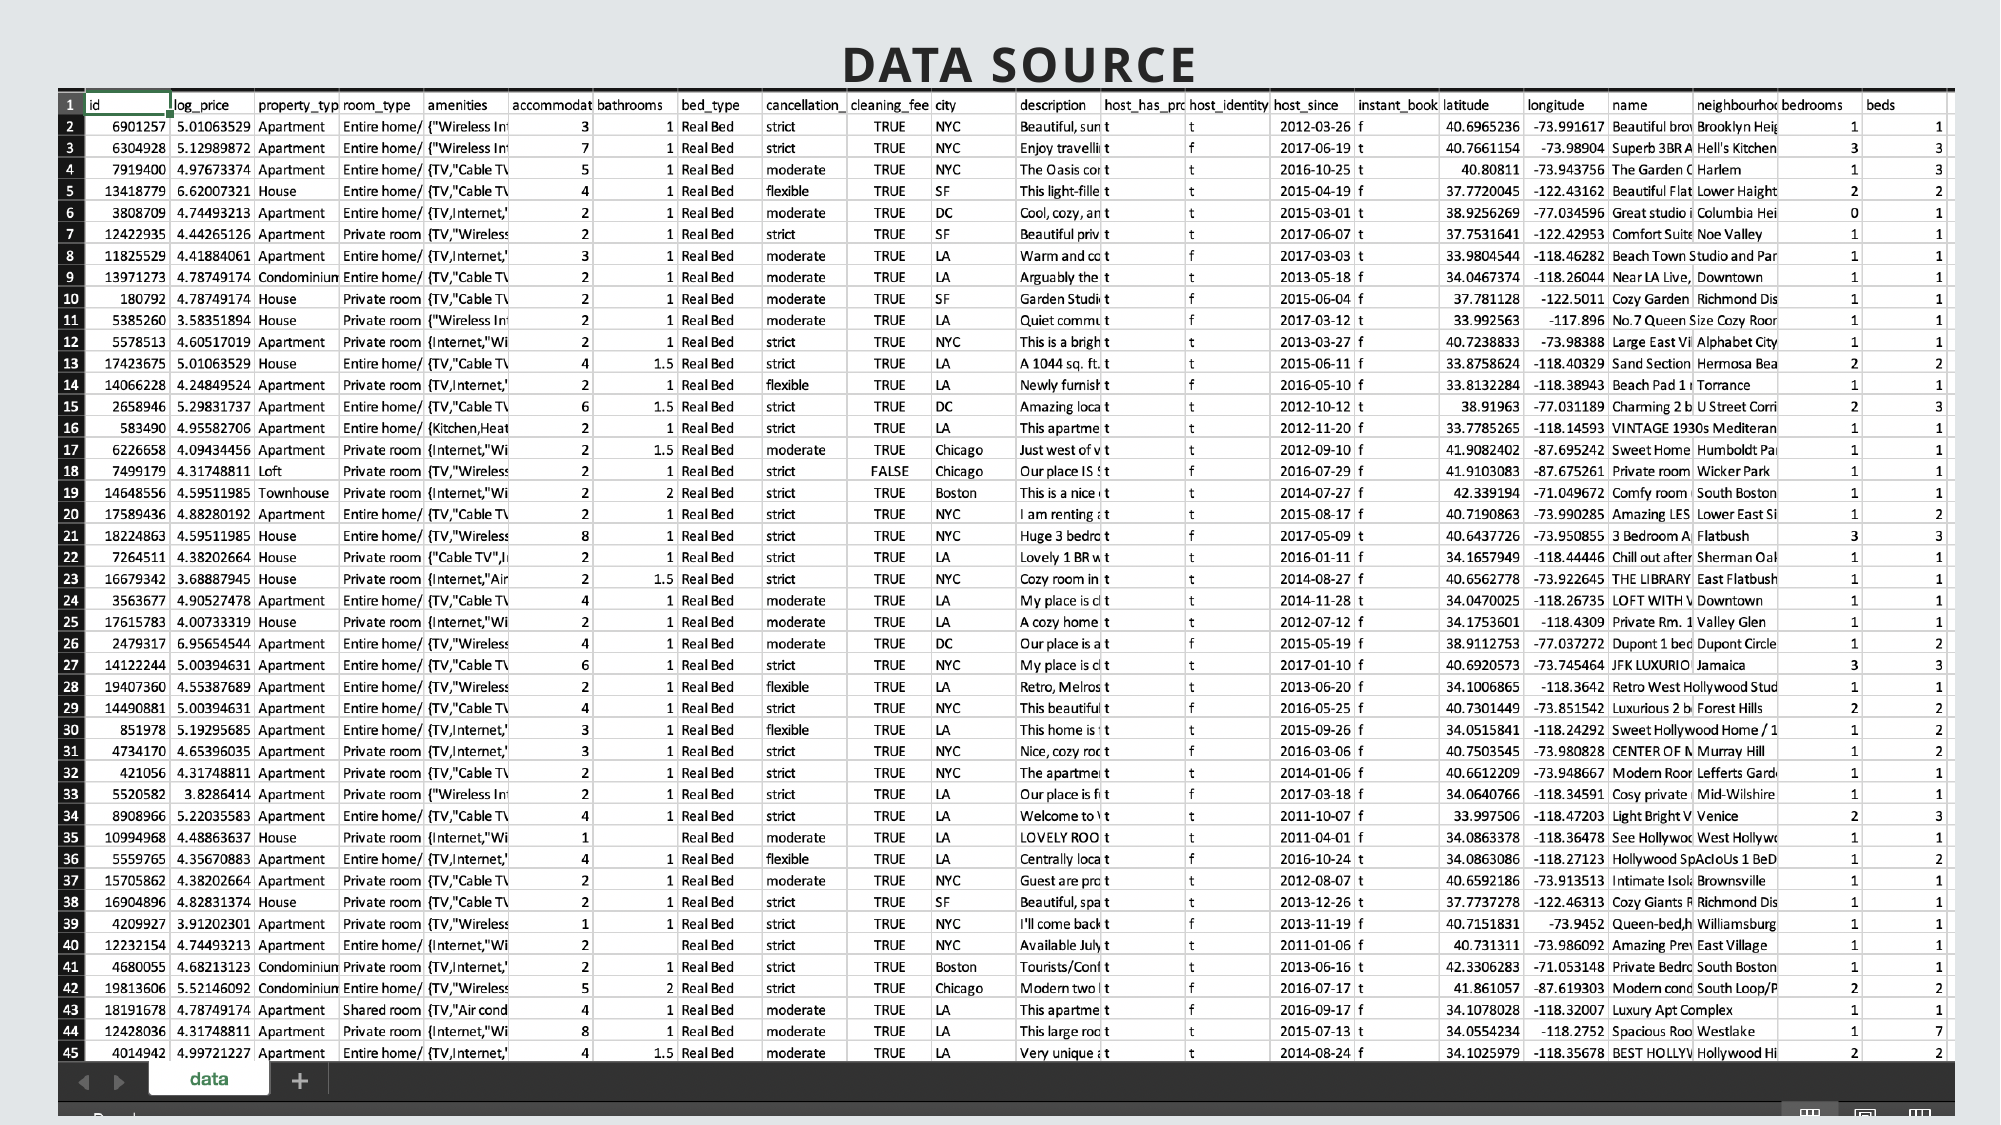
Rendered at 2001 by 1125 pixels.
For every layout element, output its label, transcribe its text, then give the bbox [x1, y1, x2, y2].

picture [58, 88, 1955, 1116]
text_box DATA SOURCE [772, 15, 1267, 88]
